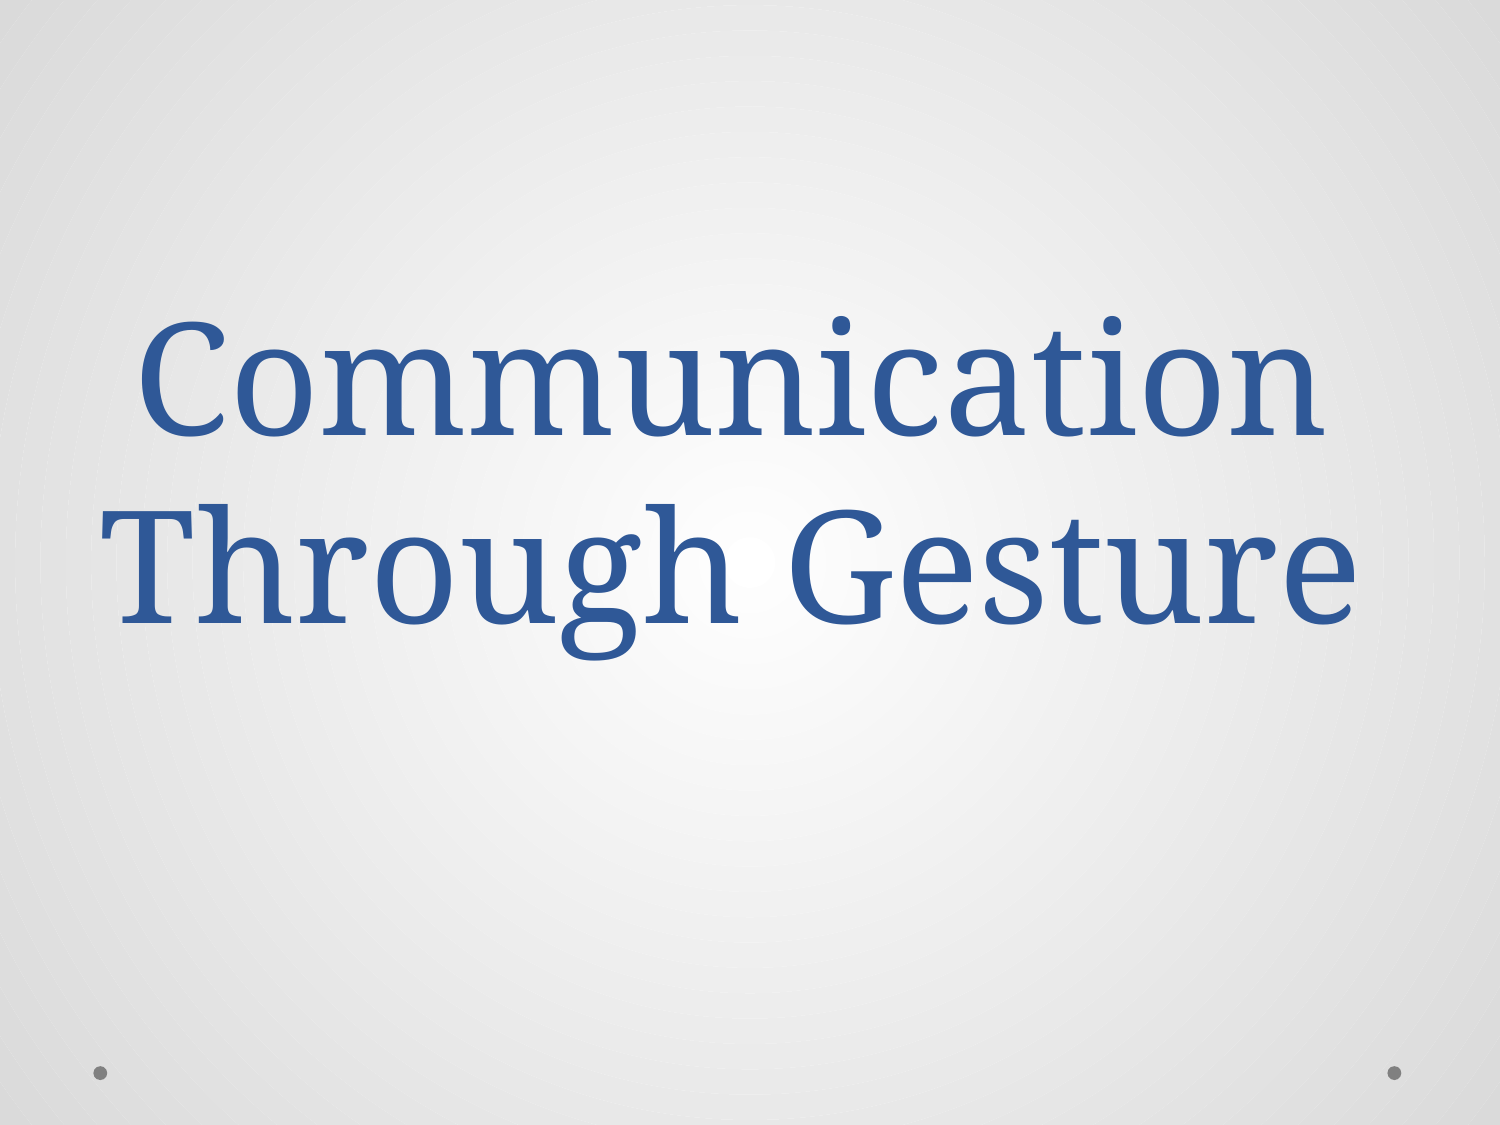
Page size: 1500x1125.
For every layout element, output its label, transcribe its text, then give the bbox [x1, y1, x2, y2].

title Communication Through Gesture [62, 112, 1400, 663]
